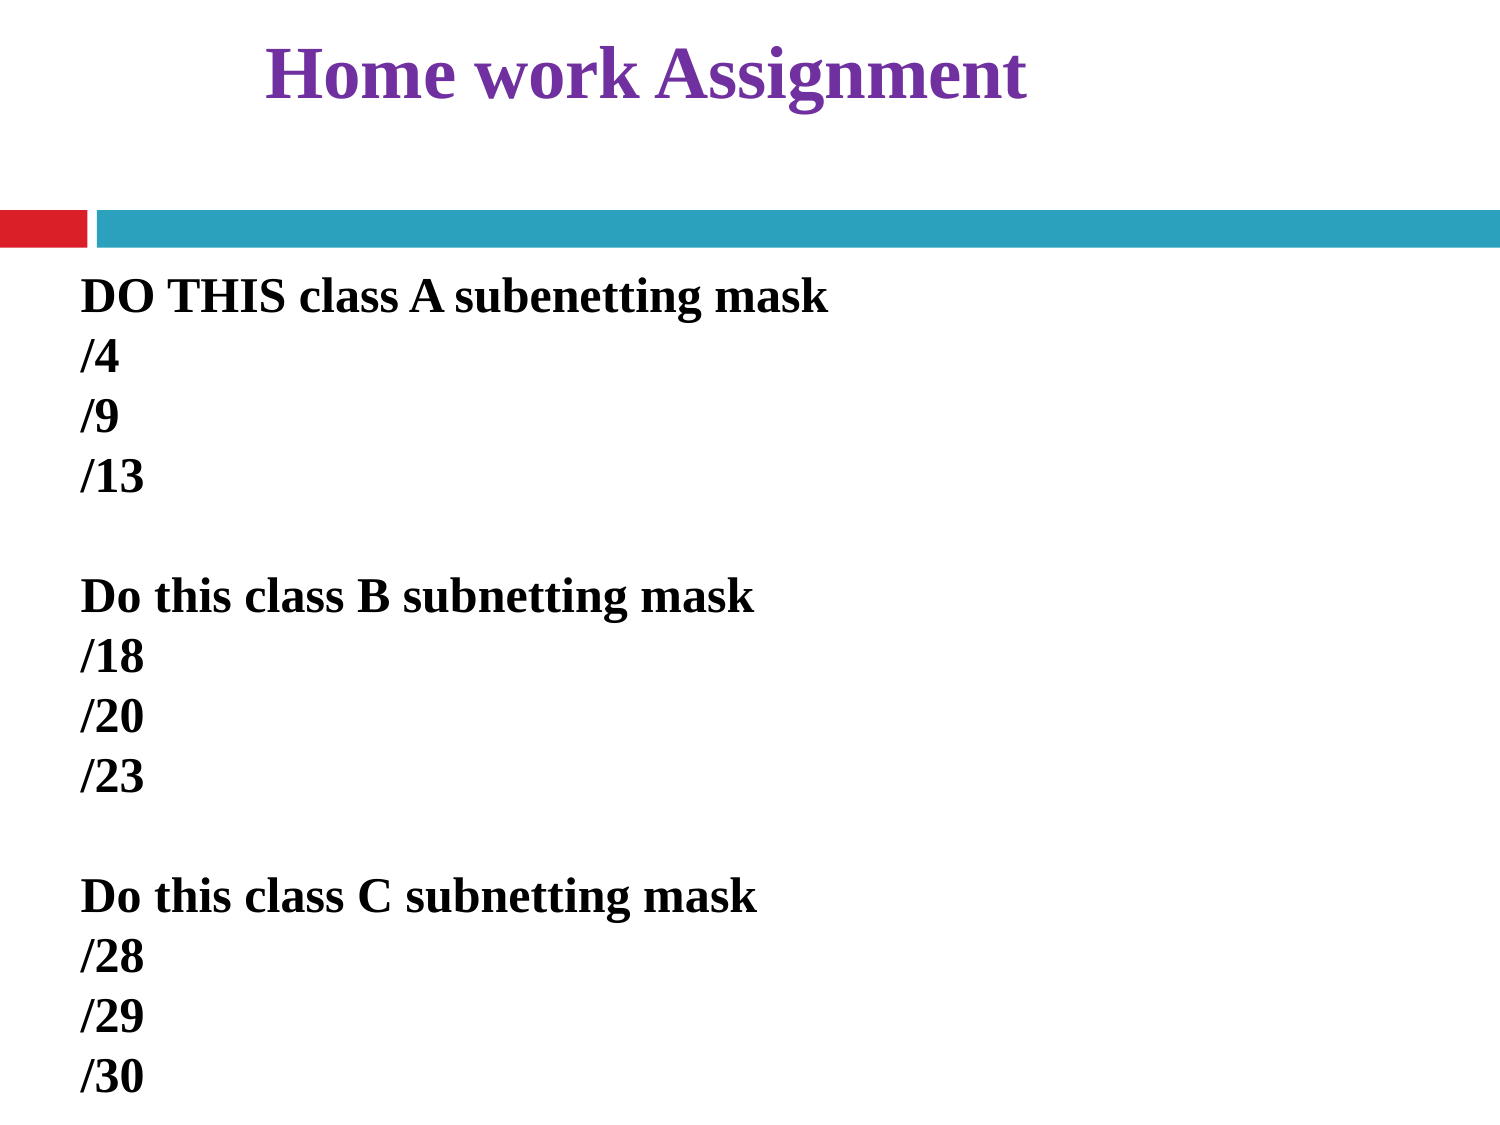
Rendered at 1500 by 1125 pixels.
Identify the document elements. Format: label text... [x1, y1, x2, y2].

title Home work Assignment [113, 15, 1387, 117]
list DO THIS class A subenetting mask /4 /9 /13 Do this class B subnetting mask /18 /20 /23 Do this class C subnetting mask /28 /29 /30 [80, 262, 1387, 1125]
